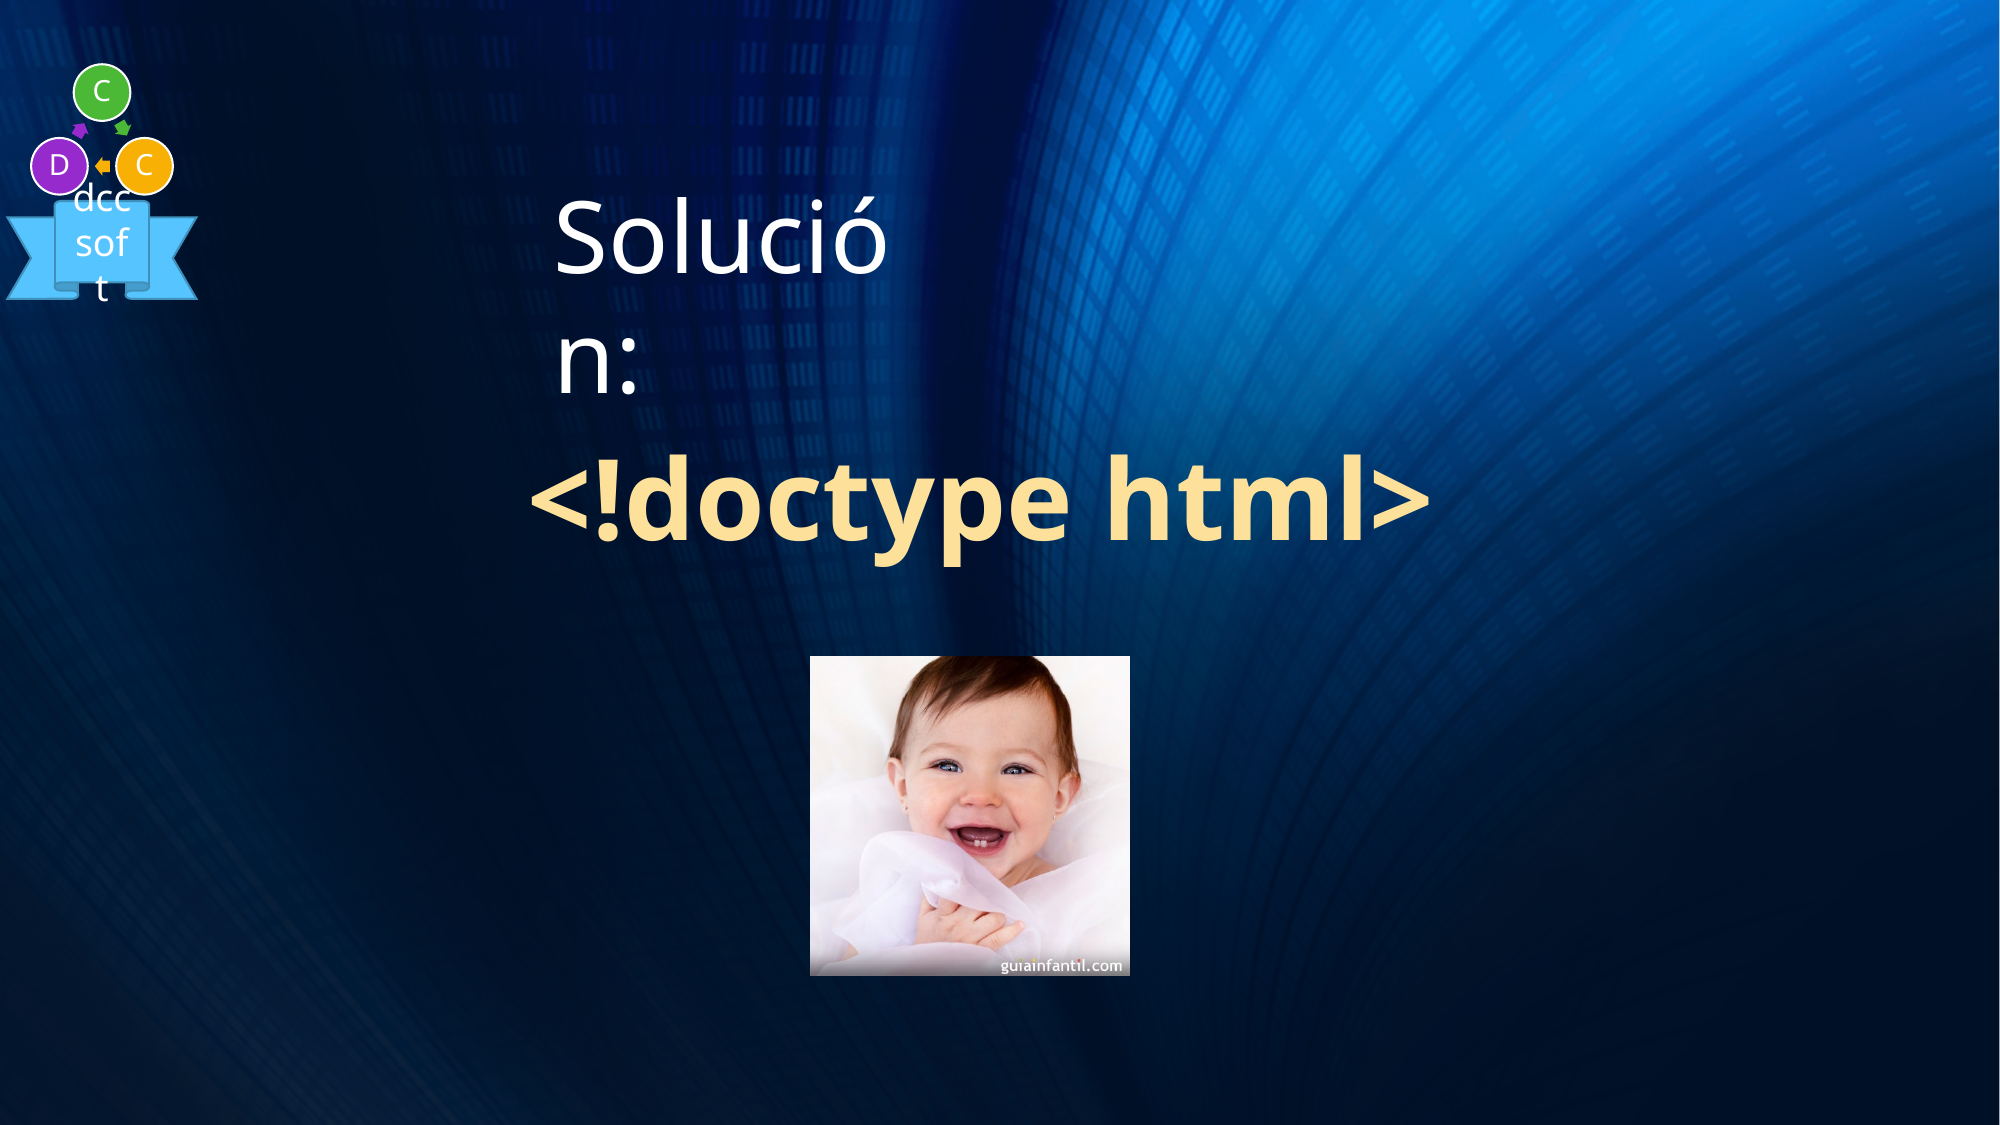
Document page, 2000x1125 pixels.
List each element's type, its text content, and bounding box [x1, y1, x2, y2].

picture [0, 0, 2000, 1125]
text_box Solución: [539, 166, 965, 420]
text_box <!doctype html> [512, 420, 1450, 571]
